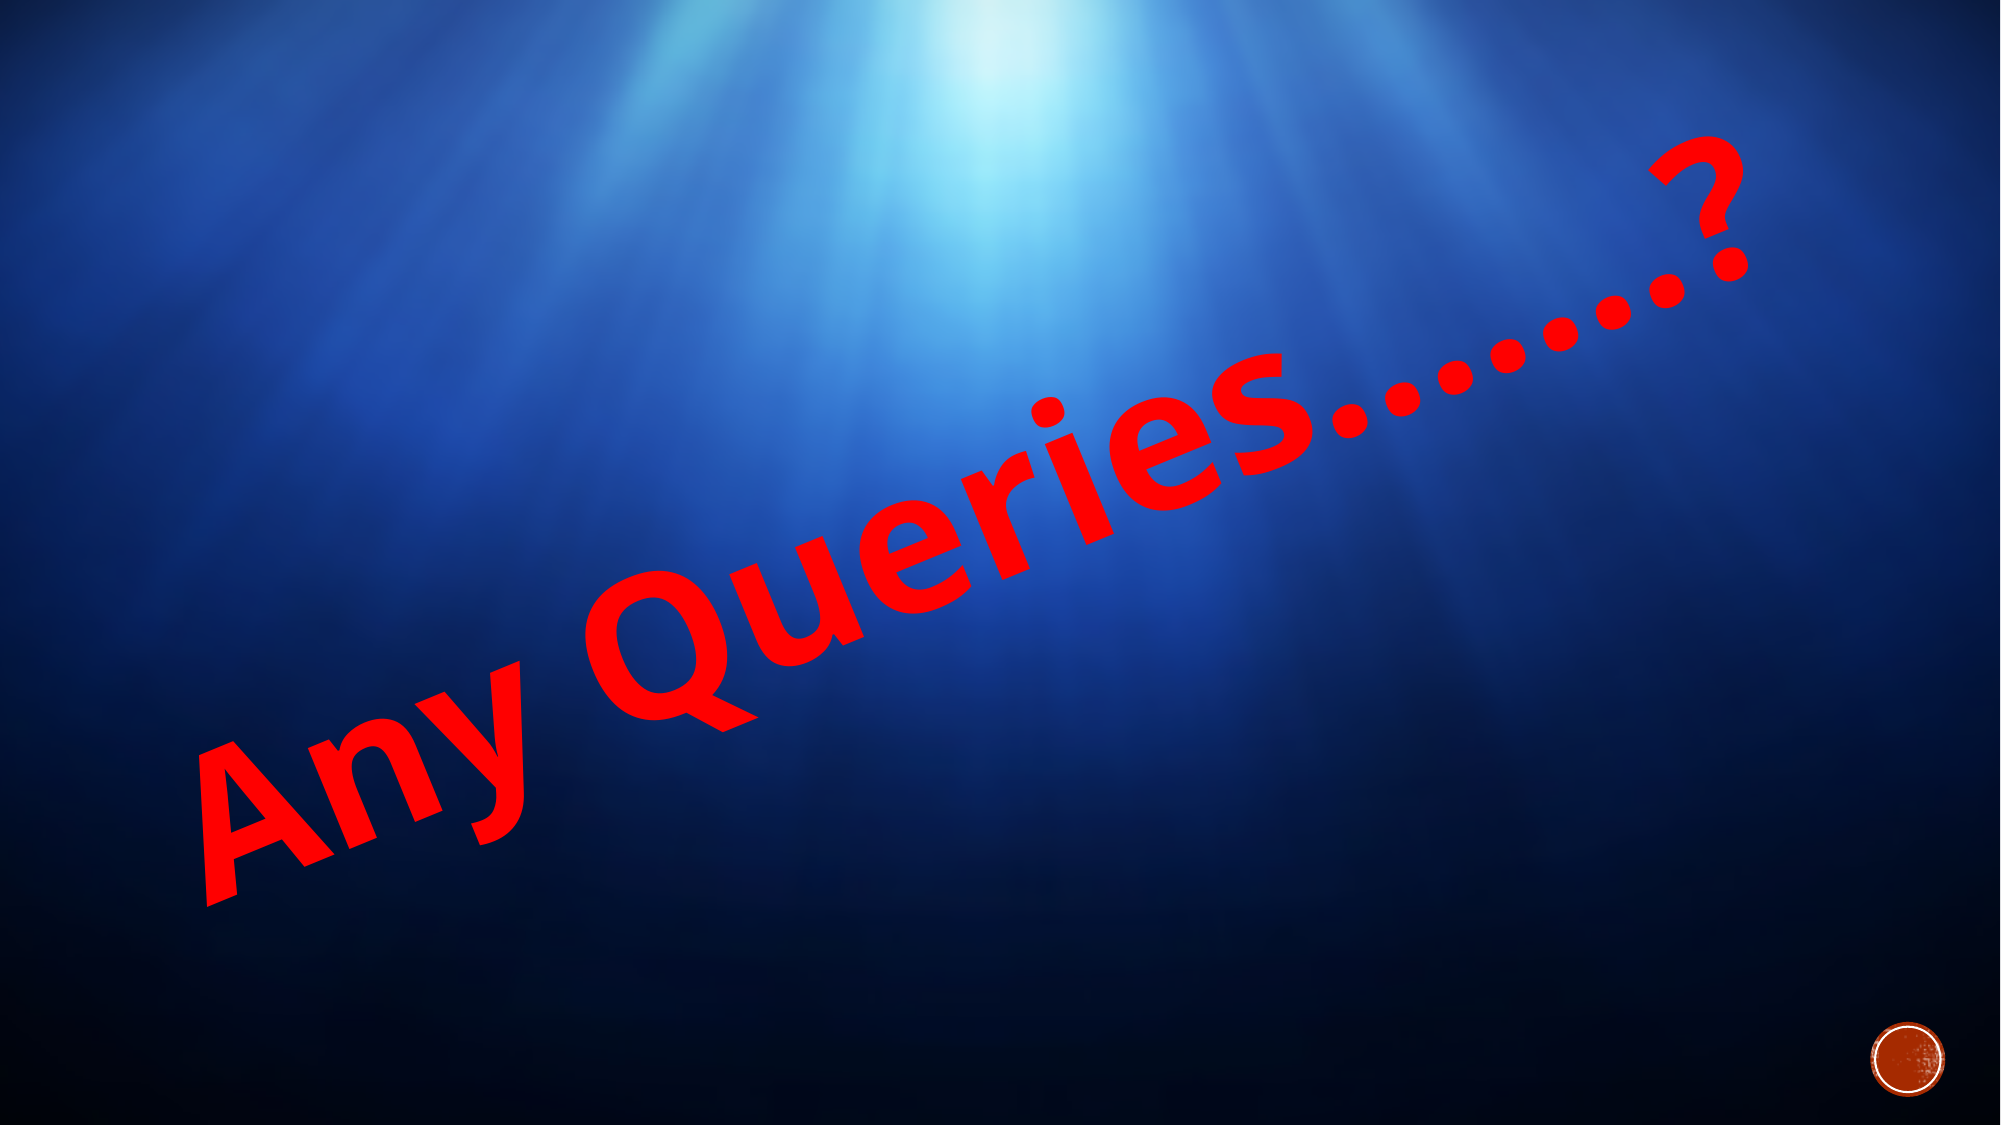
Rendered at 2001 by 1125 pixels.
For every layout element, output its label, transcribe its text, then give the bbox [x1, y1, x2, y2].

text_box Any Queries…….? [9, 14, 1924, 1001]
picture [0, 0, 2001, 1125]
